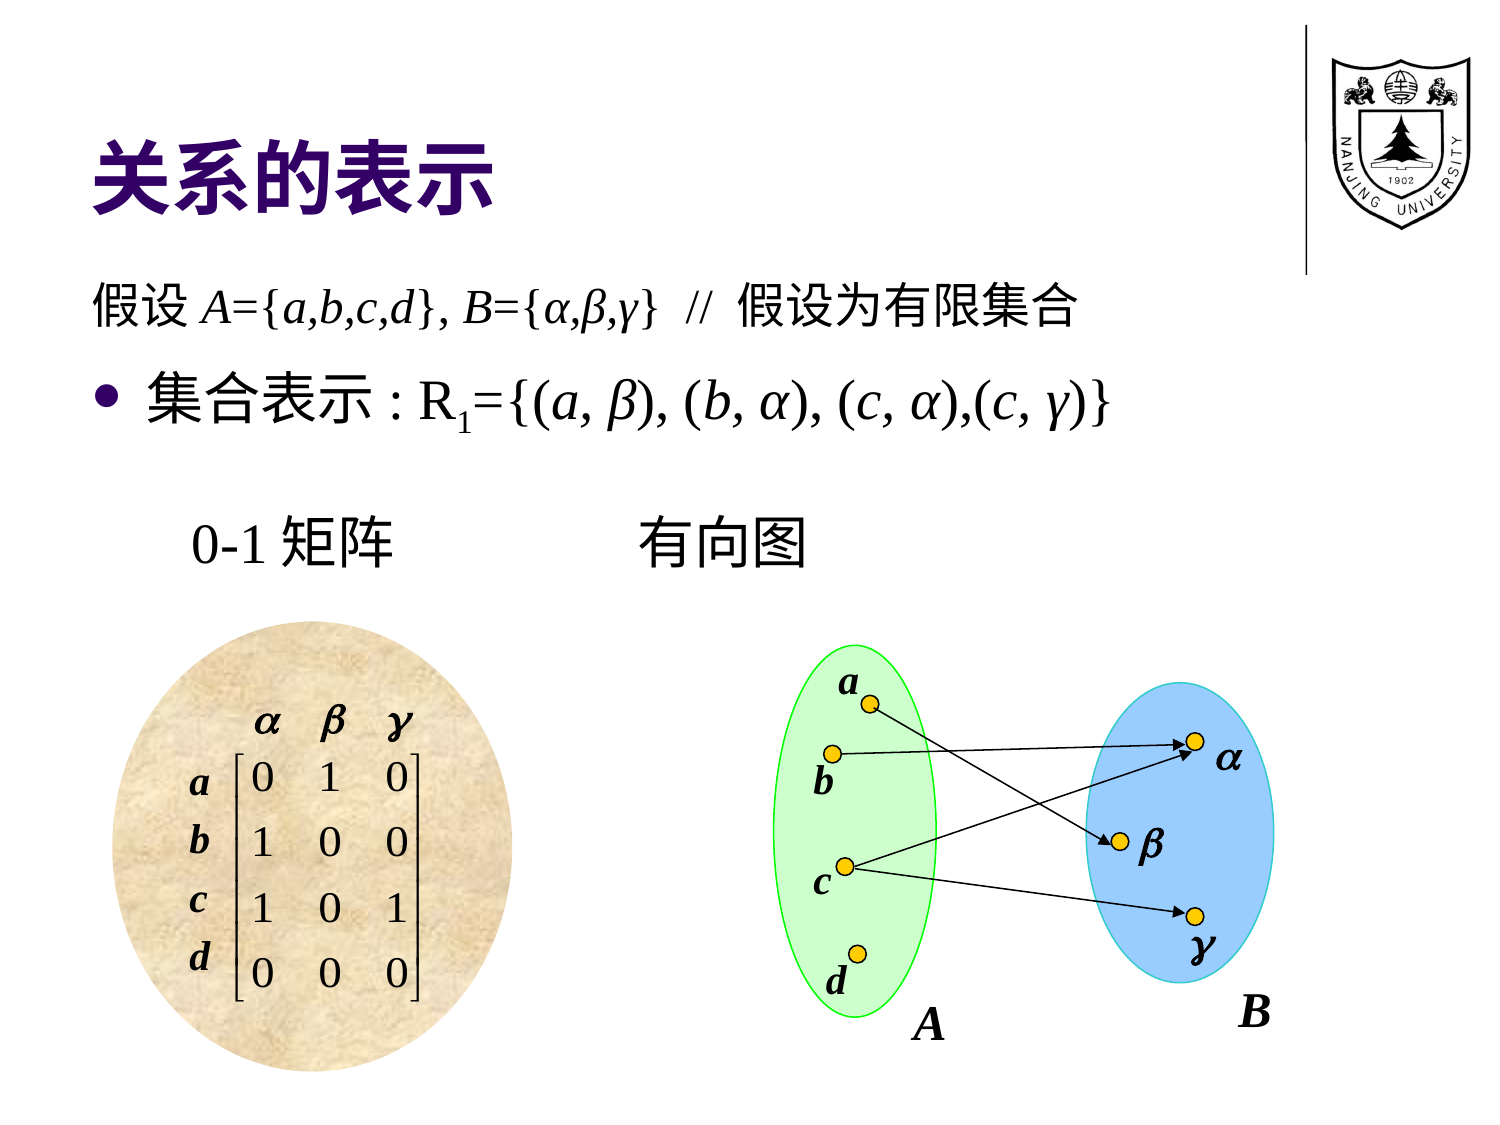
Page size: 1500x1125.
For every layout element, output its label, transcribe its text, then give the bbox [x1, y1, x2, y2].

picture [1328, 51, 1481, 235]
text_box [111, 621, 513, 1072]
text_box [773, 645, 1312, 1059]
list 假设A={a,b,c,d}, B={α,β,γ} // 假设为有限集合 集合表示: R1={(a, β), (b, α), (c, α),(c, γ)} 0-1矩阵 有向图 [76, 267, 1427, 583]
title 关系的表示 [75, 20, 1313, 233]
